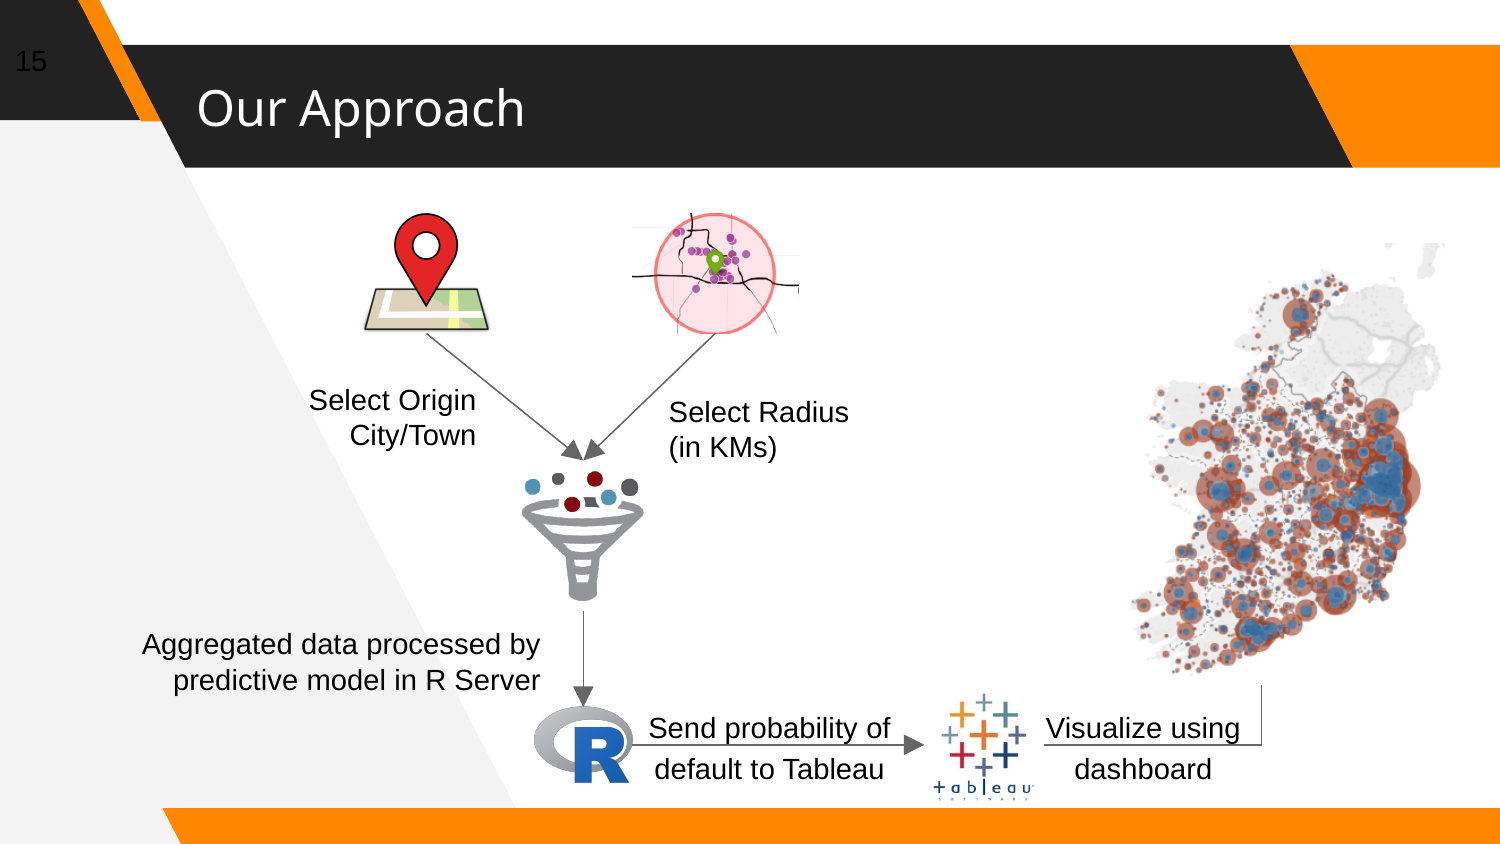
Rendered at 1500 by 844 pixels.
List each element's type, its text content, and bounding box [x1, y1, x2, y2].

text_box Select Origin City/Town [281, 366, 421, 452]
text_box Send probability of default to Tableau [632, 693, 908, 743]
picture [1078, 243, 1445, 685]
text_box Select Radius (in KMs) [720, 378, 871, 440]
picture [361, 213, 492, 334]
text_box Aggregated data processed by predictive model in R Server [122, 610, 557, 696]
slide_number 15 [0, 0, 98, 121]
picture [534, 706, 633, 783]
text_box Send probability of default to Tableau [632, 752, 908, 796]
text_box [582, 333, 716, 461]
text_box Visualize using dashboard [1049, 695, 1285, 794]
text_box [1044, 684, 1262, 745]
picture [631, 212, 799, 334]
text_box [426, 333, 580, 461]
picture [924, 684, 1045, 806]
title Our Approach [181, 45, 1285, 169]
picture [512, 461, 655, 611]
